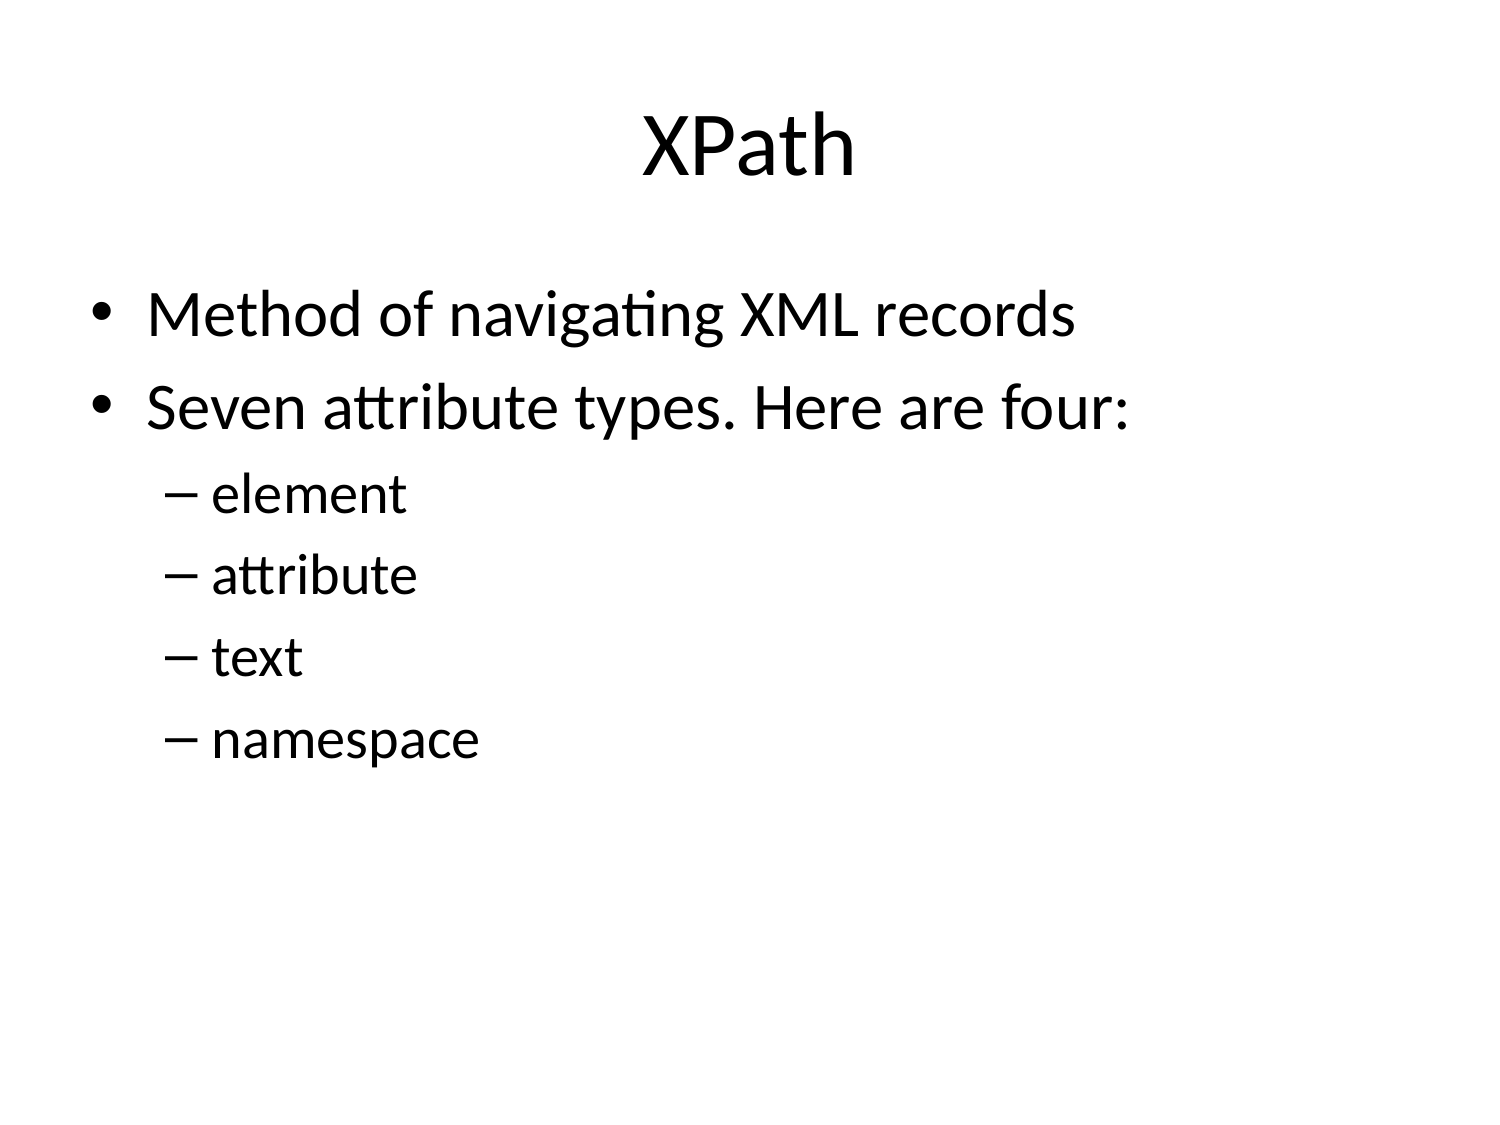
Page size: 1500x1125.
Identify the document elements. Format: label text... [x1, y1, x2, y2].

title XPath [75, 45, 1425, 233]
list Method of navigating XML records Seven attribute types. Here are four: element attribute text namespace [75, 262, 1425, 1005]
